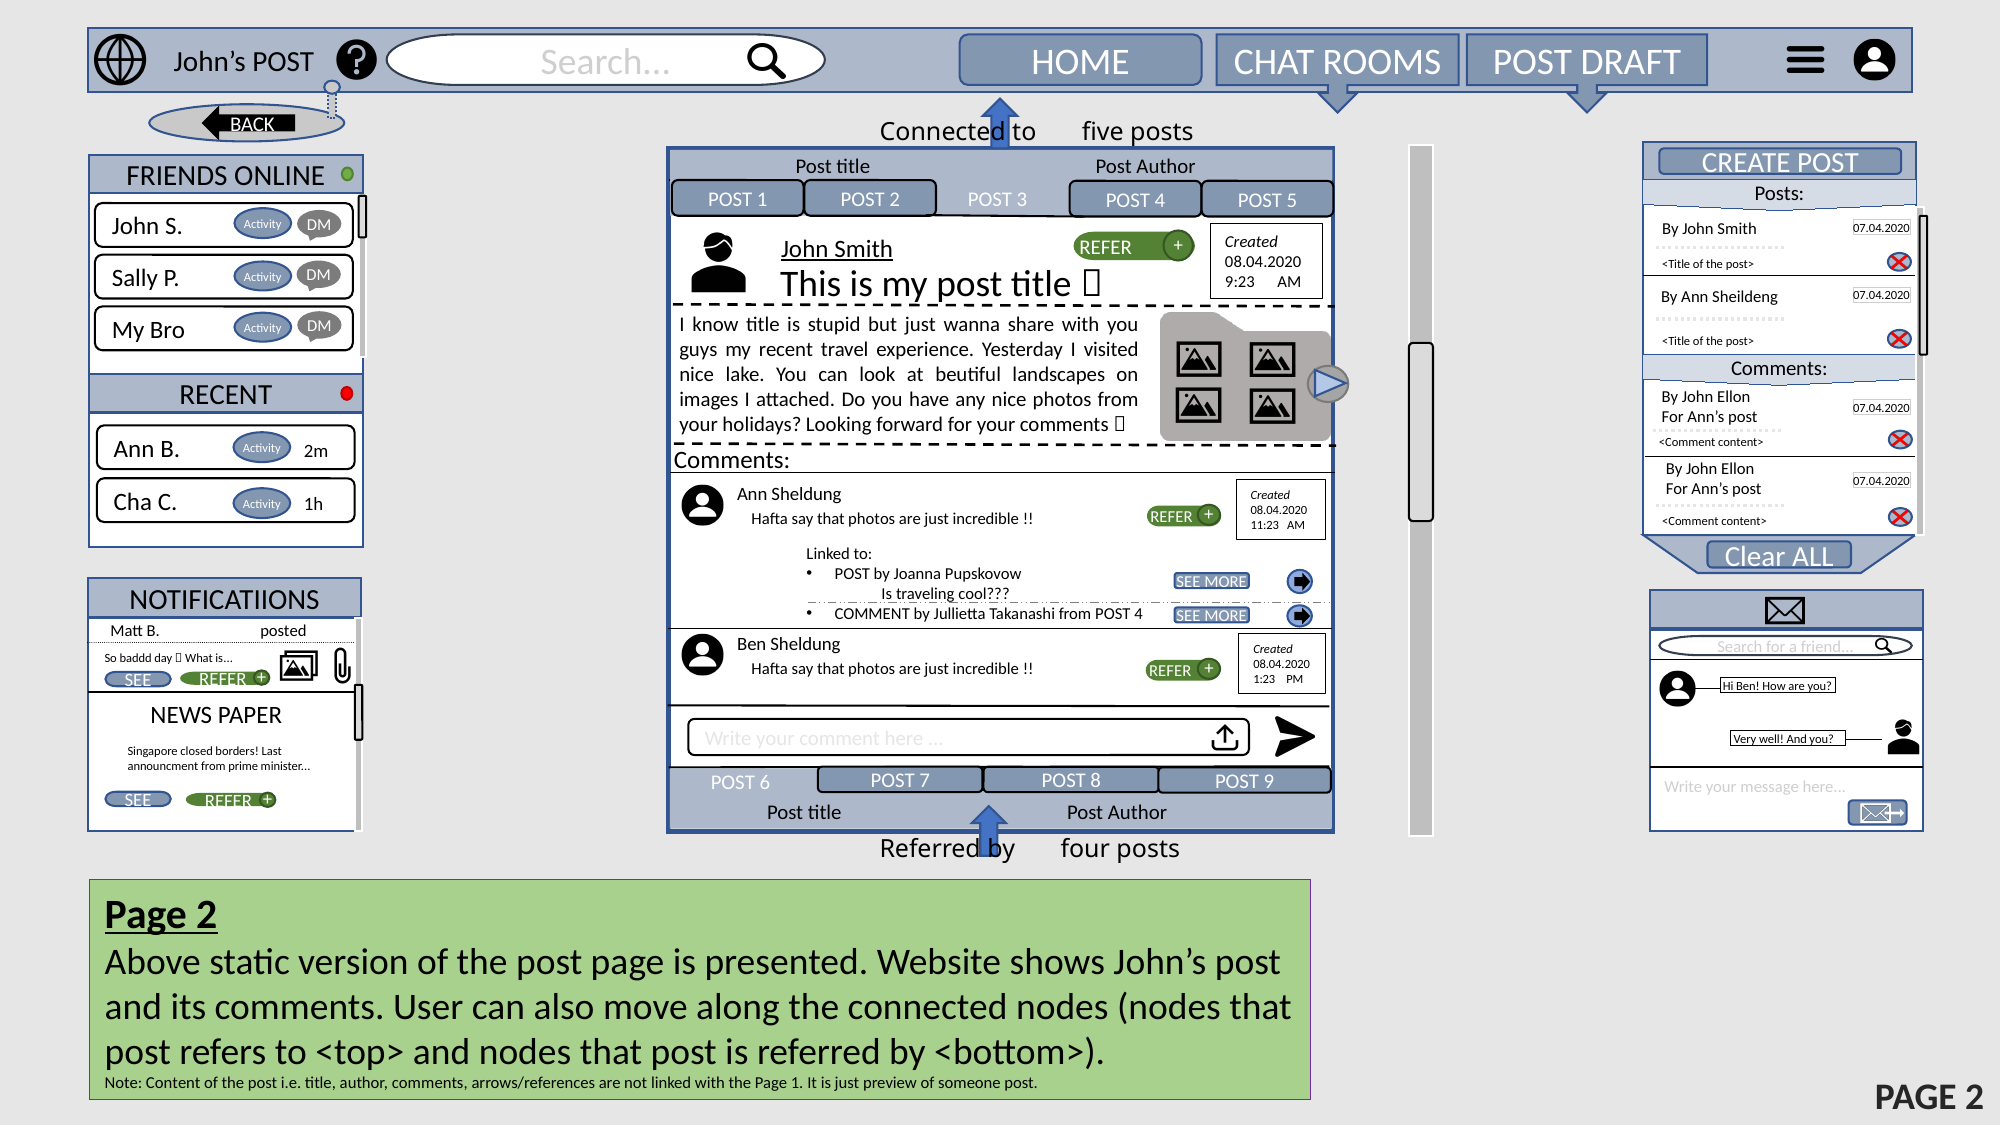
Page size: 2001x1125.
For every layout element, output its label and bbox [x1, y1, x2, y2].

picture [681, 484, 724, 526]
picture [1659, 670, 1696, 707]
picture [1209, 722, 1241, 753]
text_box [87, 577, 364, 832]
picture [87, 27, 153, 92]
picture [1853, 38, 1896, 81]
picture [331, 34, 382, 85]
picture [745, 41, 788, 81]
picture [279, 645, 319, 685]
picture [1784, 38, 1827, 81]
picture [681, 633, 724, 676]
picture [1135, 266, 1356, 487]
text_box [89, 154, 367, 548]
picture [1761, 587, 1809, 634]
text_box [1859, 1064, 2000, 1125]
picture [678, 223, 759, 304]
picture [1880, 714, 1927, 761]
text_box [1640, 141, 1929, 575]
text_box [89, 879, 1311, 1100]
picture [322, 645, 363, 686]
picture [1874, 637, 1893, 654]
picture [1271, 712, 1319, 761]
text_box [87, 27, 1913, 870]
text_box [1649, 589, 1924, 832]
